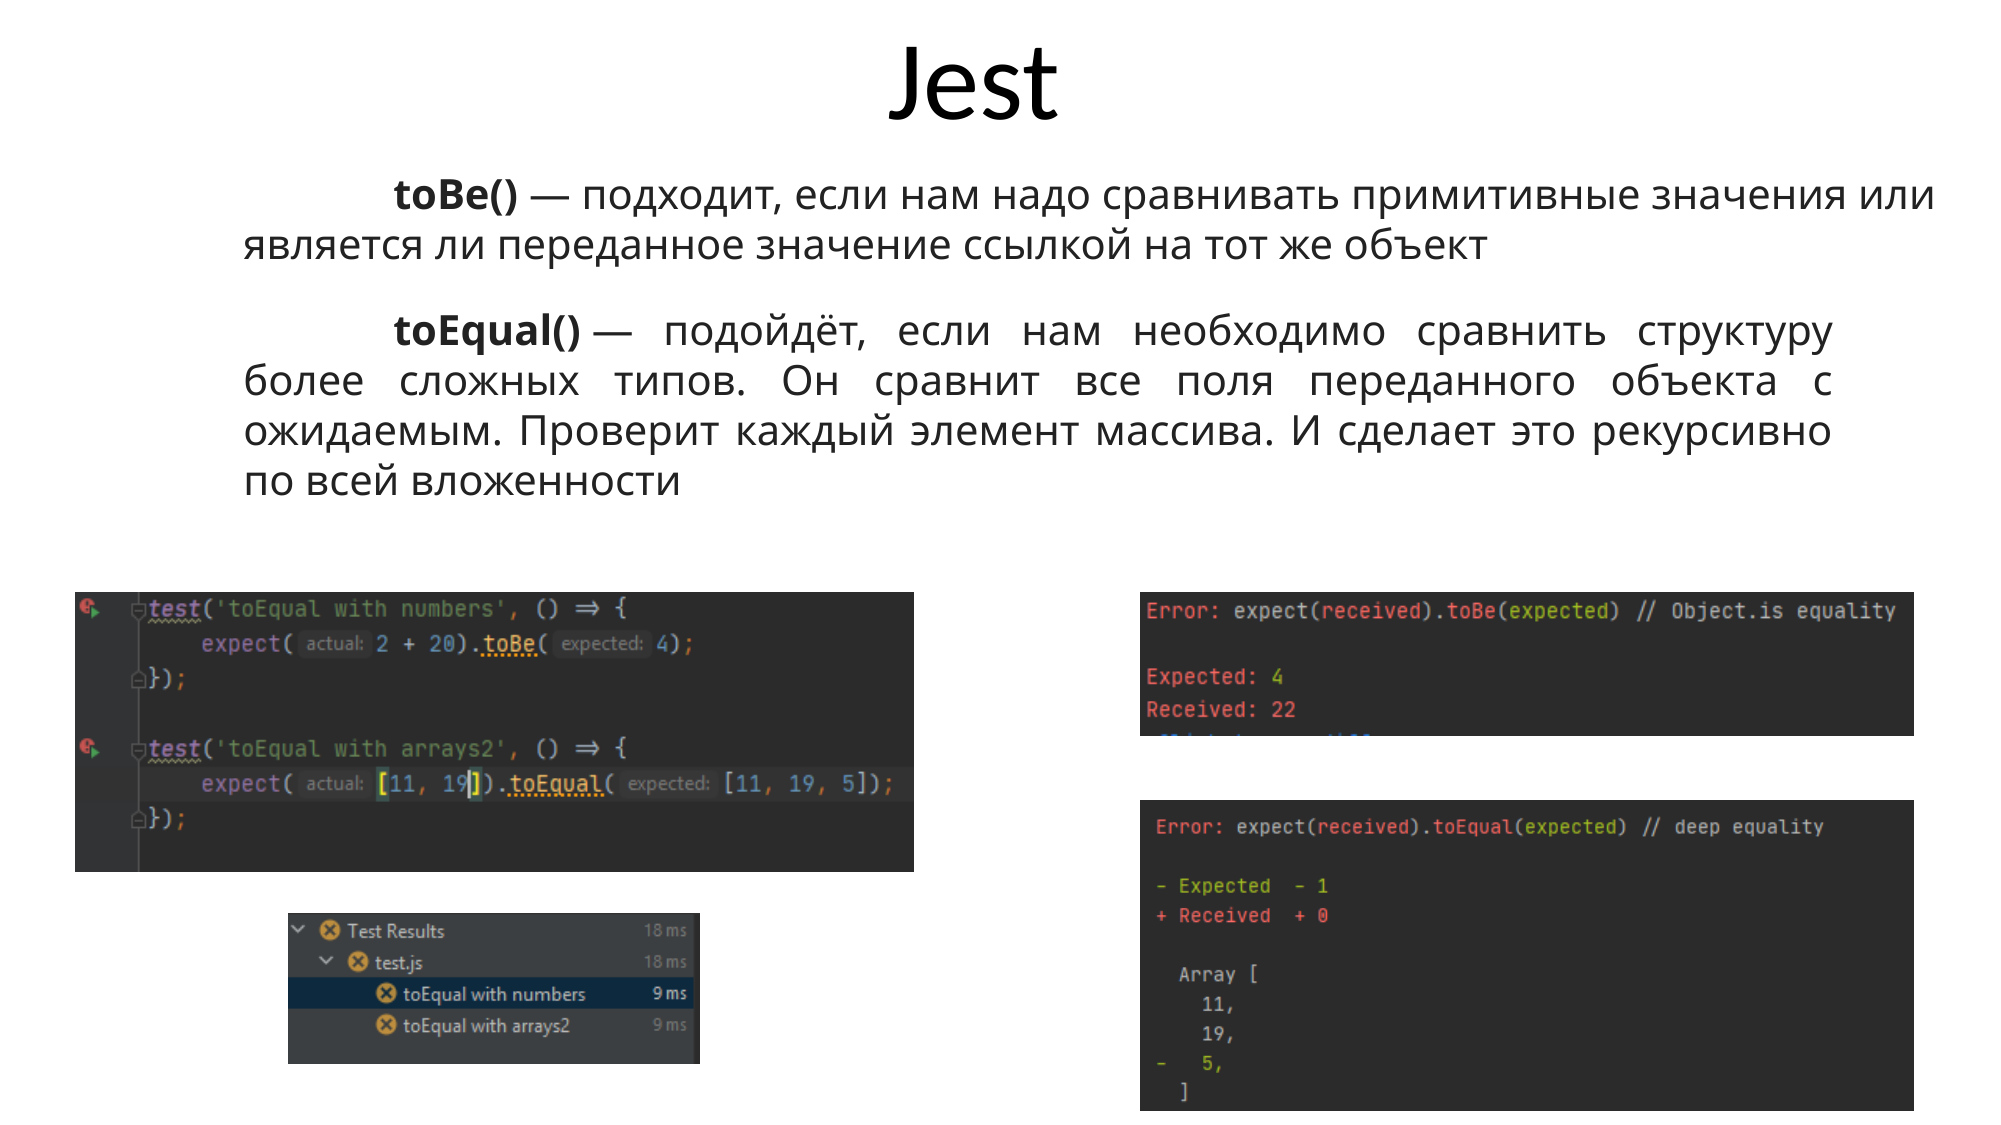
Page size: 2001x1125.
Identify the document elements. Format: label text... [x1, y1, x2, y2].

picture [1140, 592, 1915, 737]
picture [75, 592, 914, 872]
text_box Jest [0, 0, 1974, 150]
text_box toBe() — подходит, если нам надо сравнивать примитивные значения или является ли переданное значение ссылкой на тот же объект [228, 160, 2000, 276]
text_box toEqual() — подойдёт, если нам необходимо сравнить структуру более сложных типов. Он сравнит все поля переданного объекта с ожидаемым. Проверит каждый элемент массива. И сделает это рекурсивно по всей вложенности [228, 296, 1848, 512]
picture [288, 913, 700, 1064]
picture [1140, 800, 1915, 1111]
